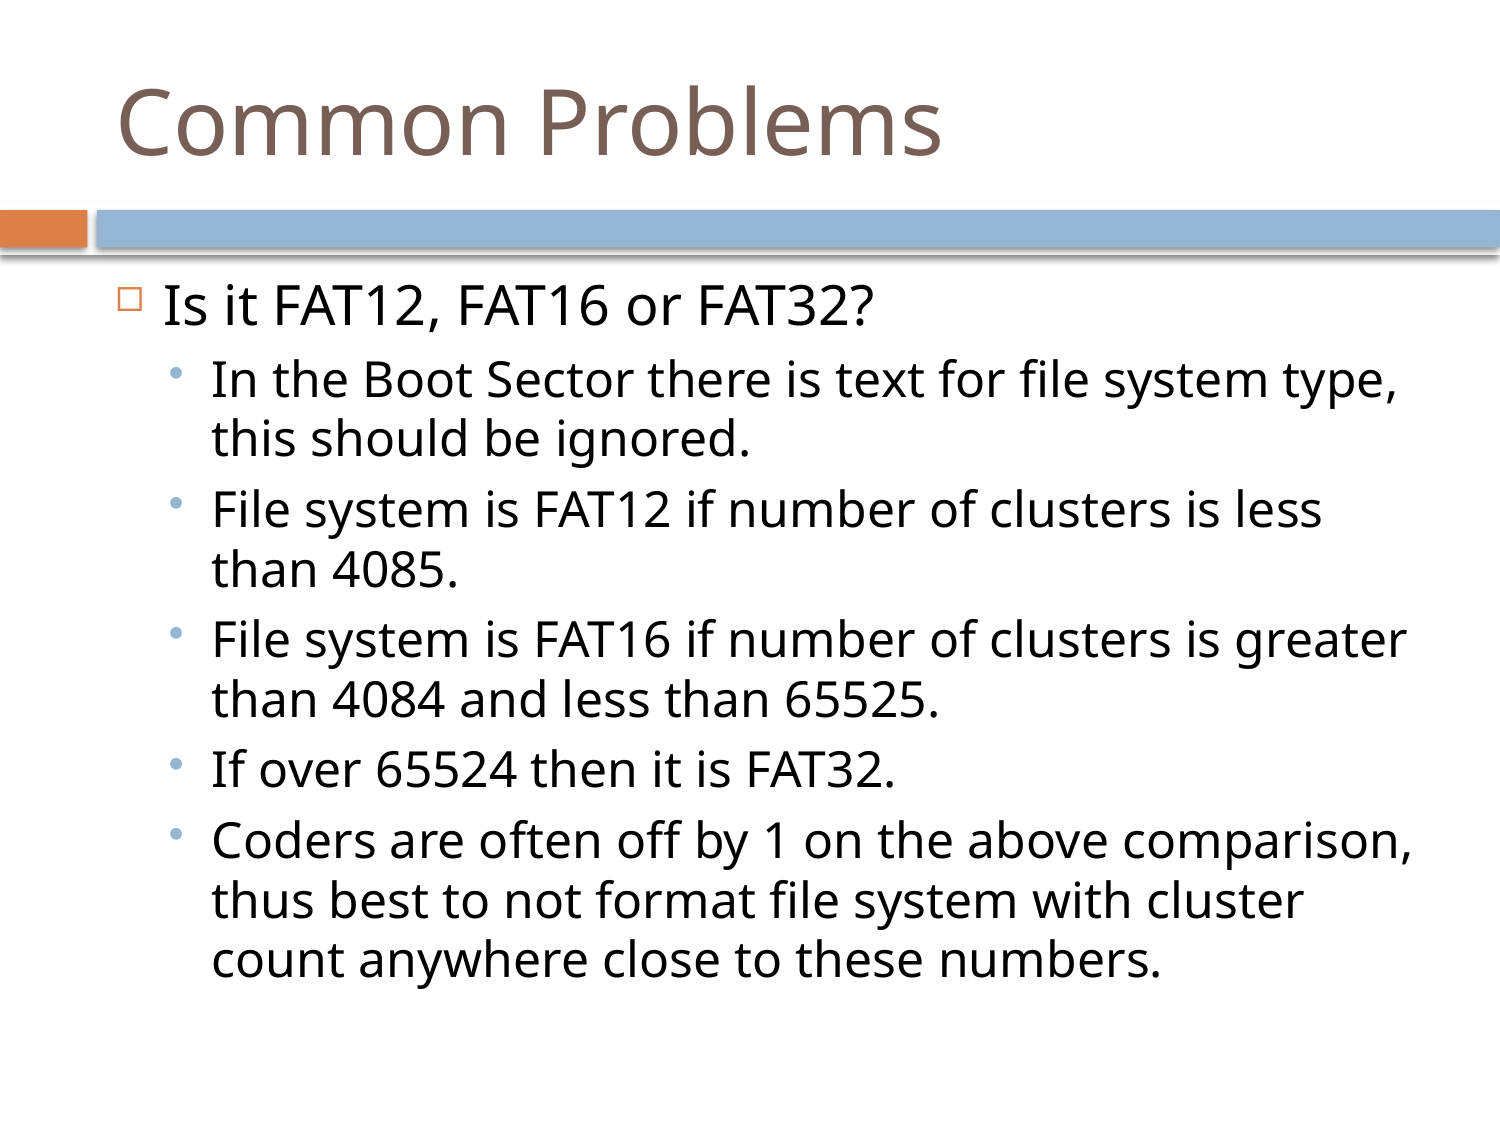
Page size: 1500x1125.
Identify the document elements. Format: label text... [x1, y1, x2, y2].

list Is it FAT12, FAT16 or FAT32? In the Boot Sector there is text for file system type, this should be ignored. File system is FAT12 if number of clusters is less than 4085. File system is FAT16 if number of clusters is greater than 4084 and less than 65525. If over 65524 then it is FAT32. Coders are often off by 1 on the above comparison, thus best to not format file system with cluster count anywhere close to these numbers. [100, 262, 1438, 1000]
title Common Problems [100, 37, 1438, 200]
